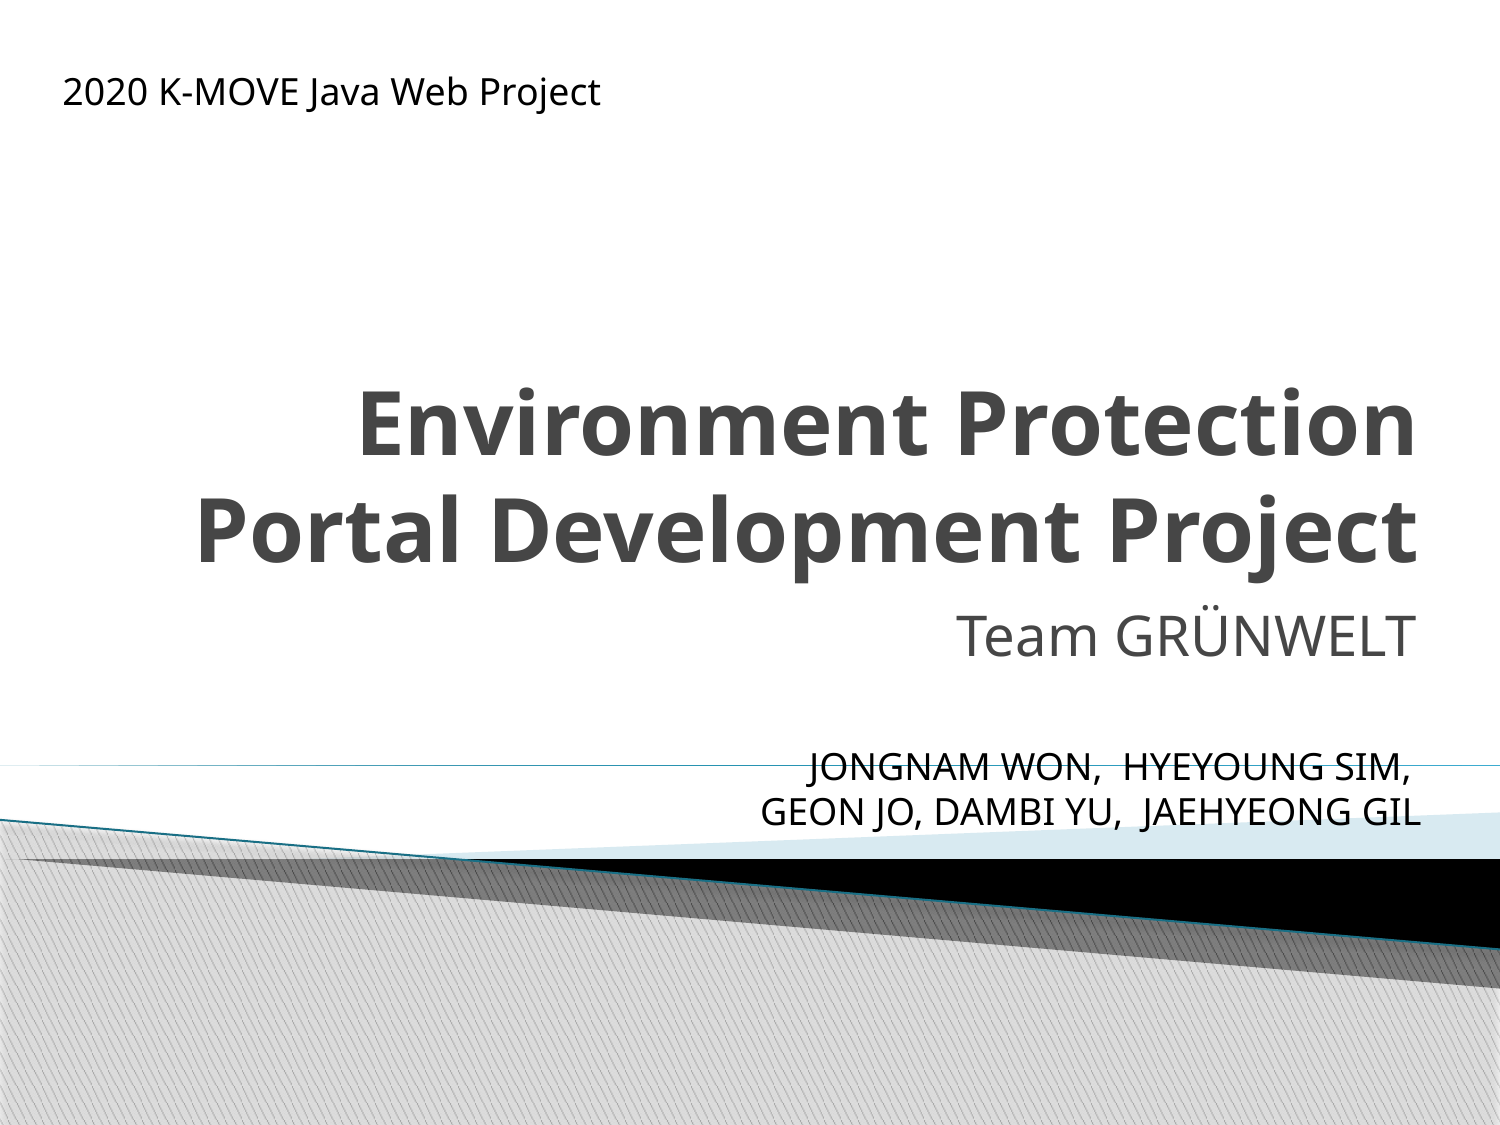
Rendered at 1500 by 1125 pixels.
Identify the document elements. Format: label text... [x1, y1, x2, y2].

picture [5, 859, 1500, 989]
title Environment Protection Portal Development Project [29, 287, 1436, 588]
text_box 2020 K-MOVE Java Web Project [47, 60, 617, 121]
text_box JONGNAM WON, HYEYOUNG SIM, GEON JO, DAMBI YU, JAEHYEONG GIL [194, 735, 1437, 841]
subtitle Team GRÜNWELT [112, 592, 1436, 790]
